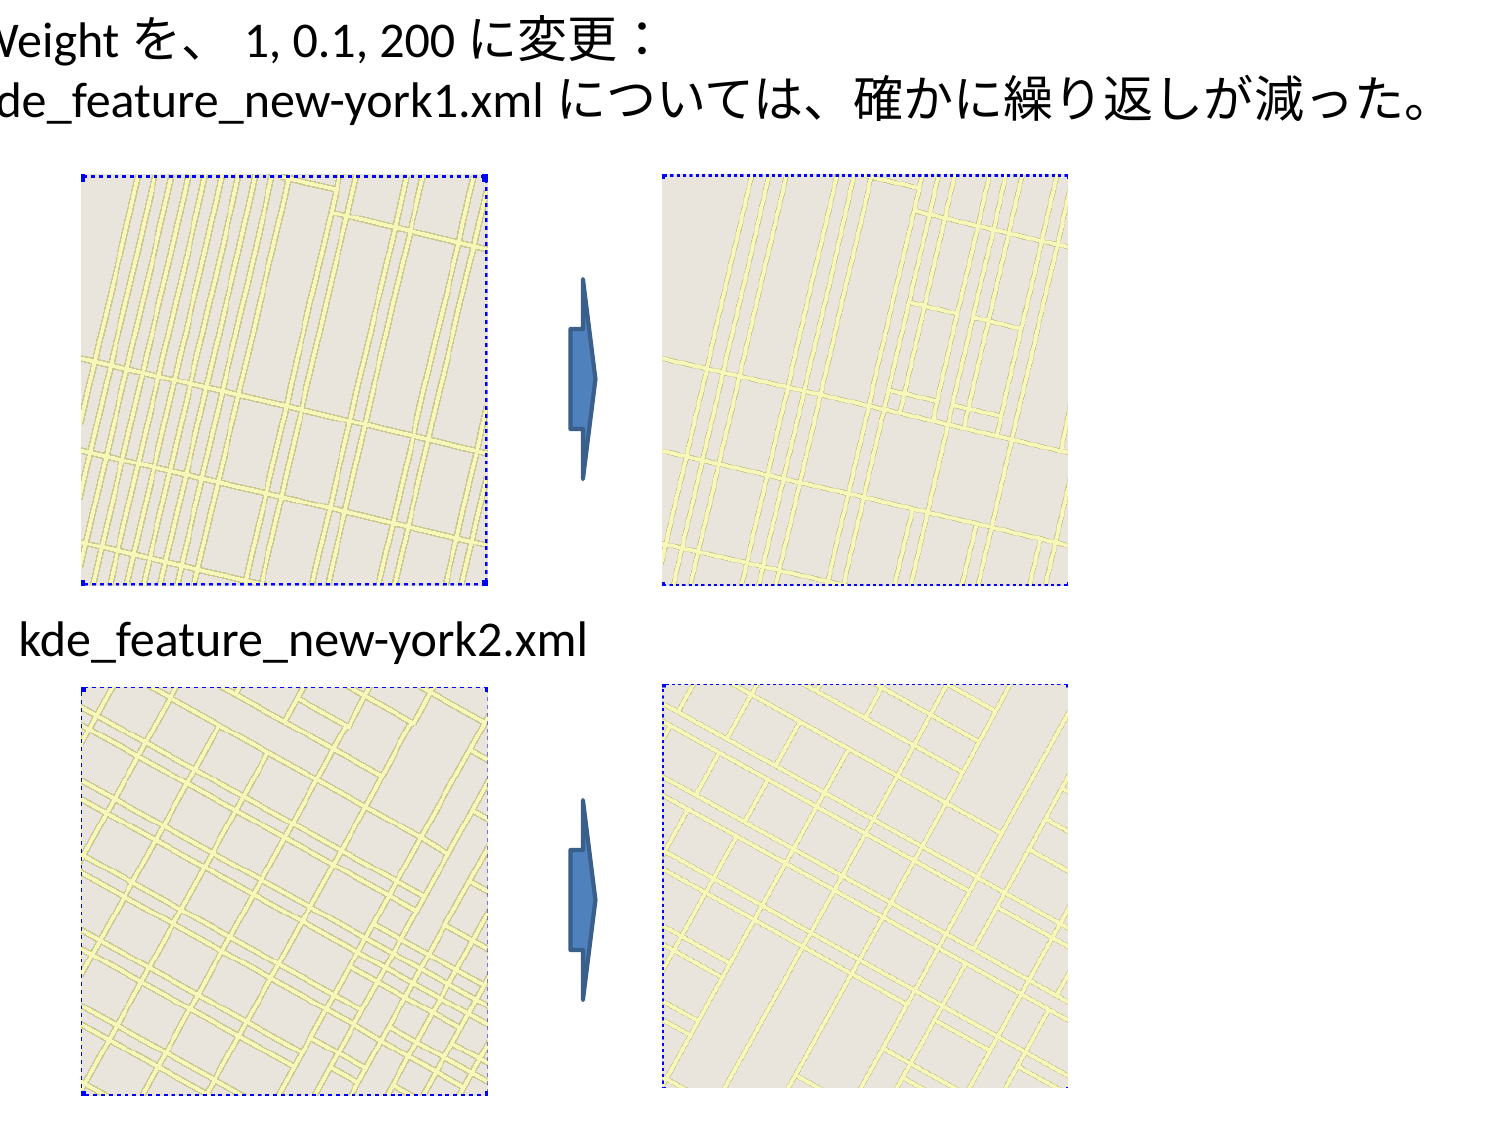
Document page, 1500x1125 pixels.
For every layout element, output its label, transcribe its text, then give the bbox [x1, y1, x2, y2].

picture [80, 687, 488, 1097]
picture [80, 174, 488, 586]
text_box Weightを、1, 0.1, 200に変更： kde_feature_new-york1.xmlについては、確かに繰り返しが減った。 [0, 0, 1469, 135]
text_box [568, 797, 598, 1003]
picture [662, 174, 1068, 586]
text_box kde_feature_new-york2.xml [3, 599, 604, 674]
text_box [568, 276, 598, 482]
picture [662, 684, 1068, 1088]
